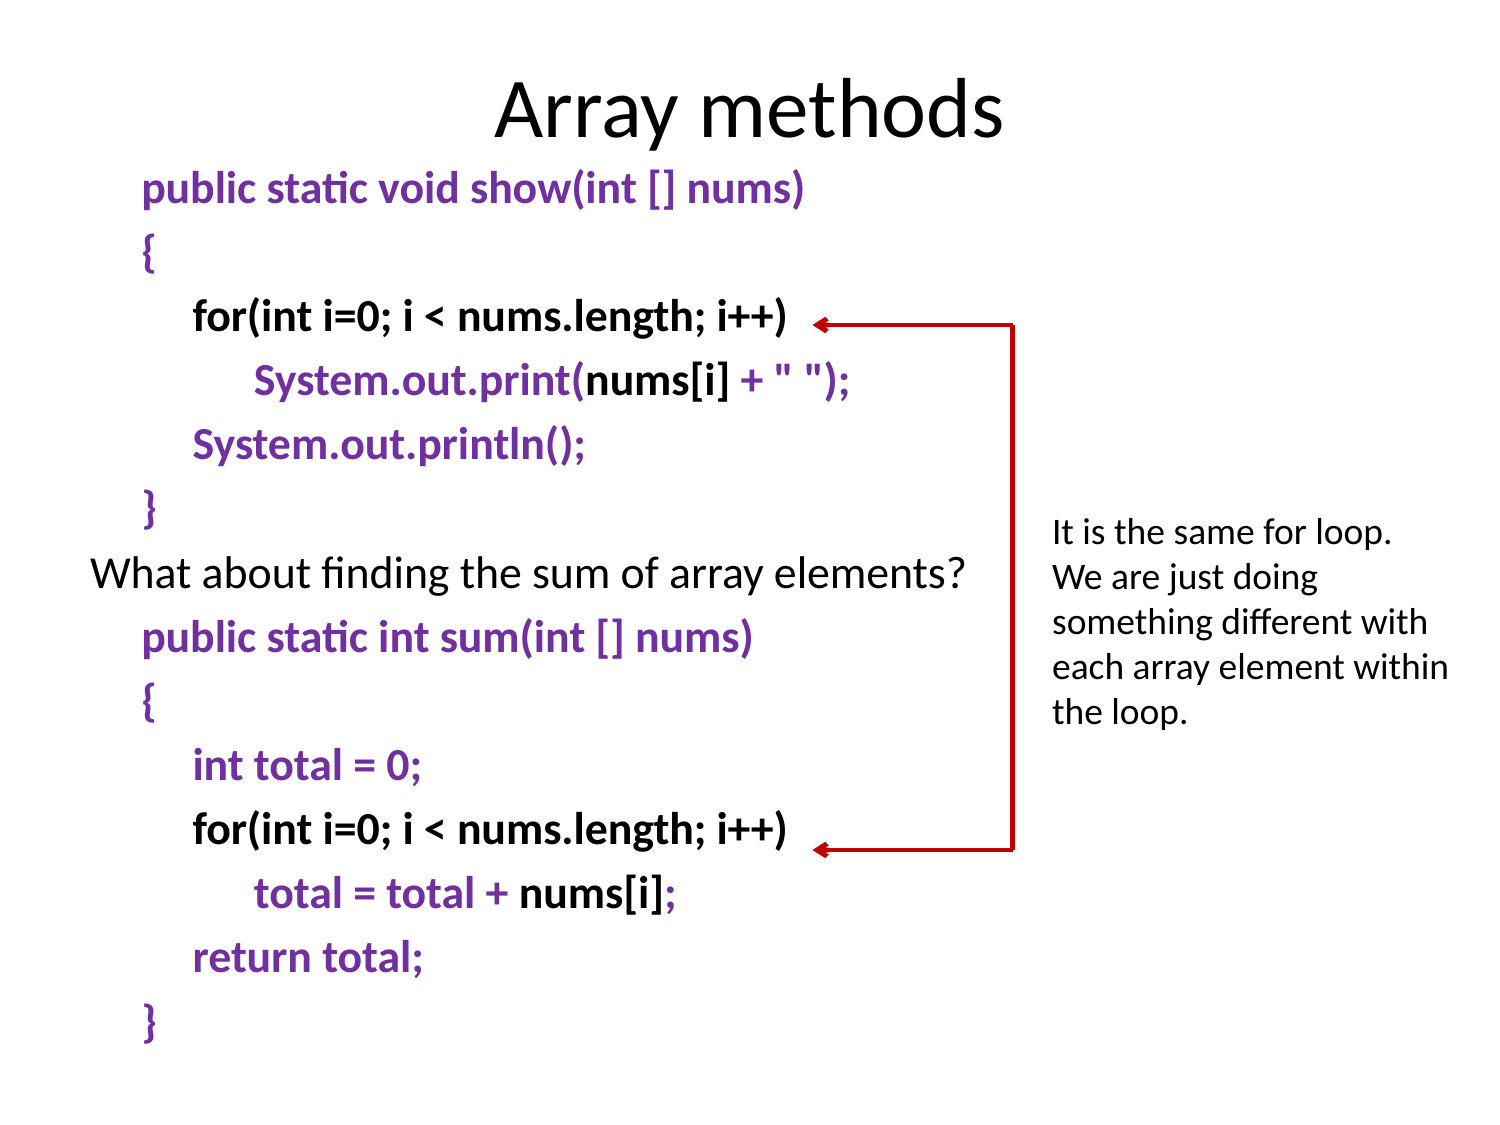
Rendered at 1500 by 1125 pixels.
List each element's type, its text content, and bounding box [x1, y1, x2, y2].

title Array methods [75, 45, 1425, 163]
list public static void show(int [] nums) { for(int i=0; i < nums.length; i++) System.out.print(nums[i] + " "); System.out.println(); } What about finding the sum of array elements? public static int sum(int [] nums) { int total = 0; for(int i=0; i < nums.length; i++) total = total + nums[i]; return total; } [75, 149, 988, 1063]
text_box It is the same for loop. We are just doing something different with each array element within the loop. [1037, 499, 1488, 740]
